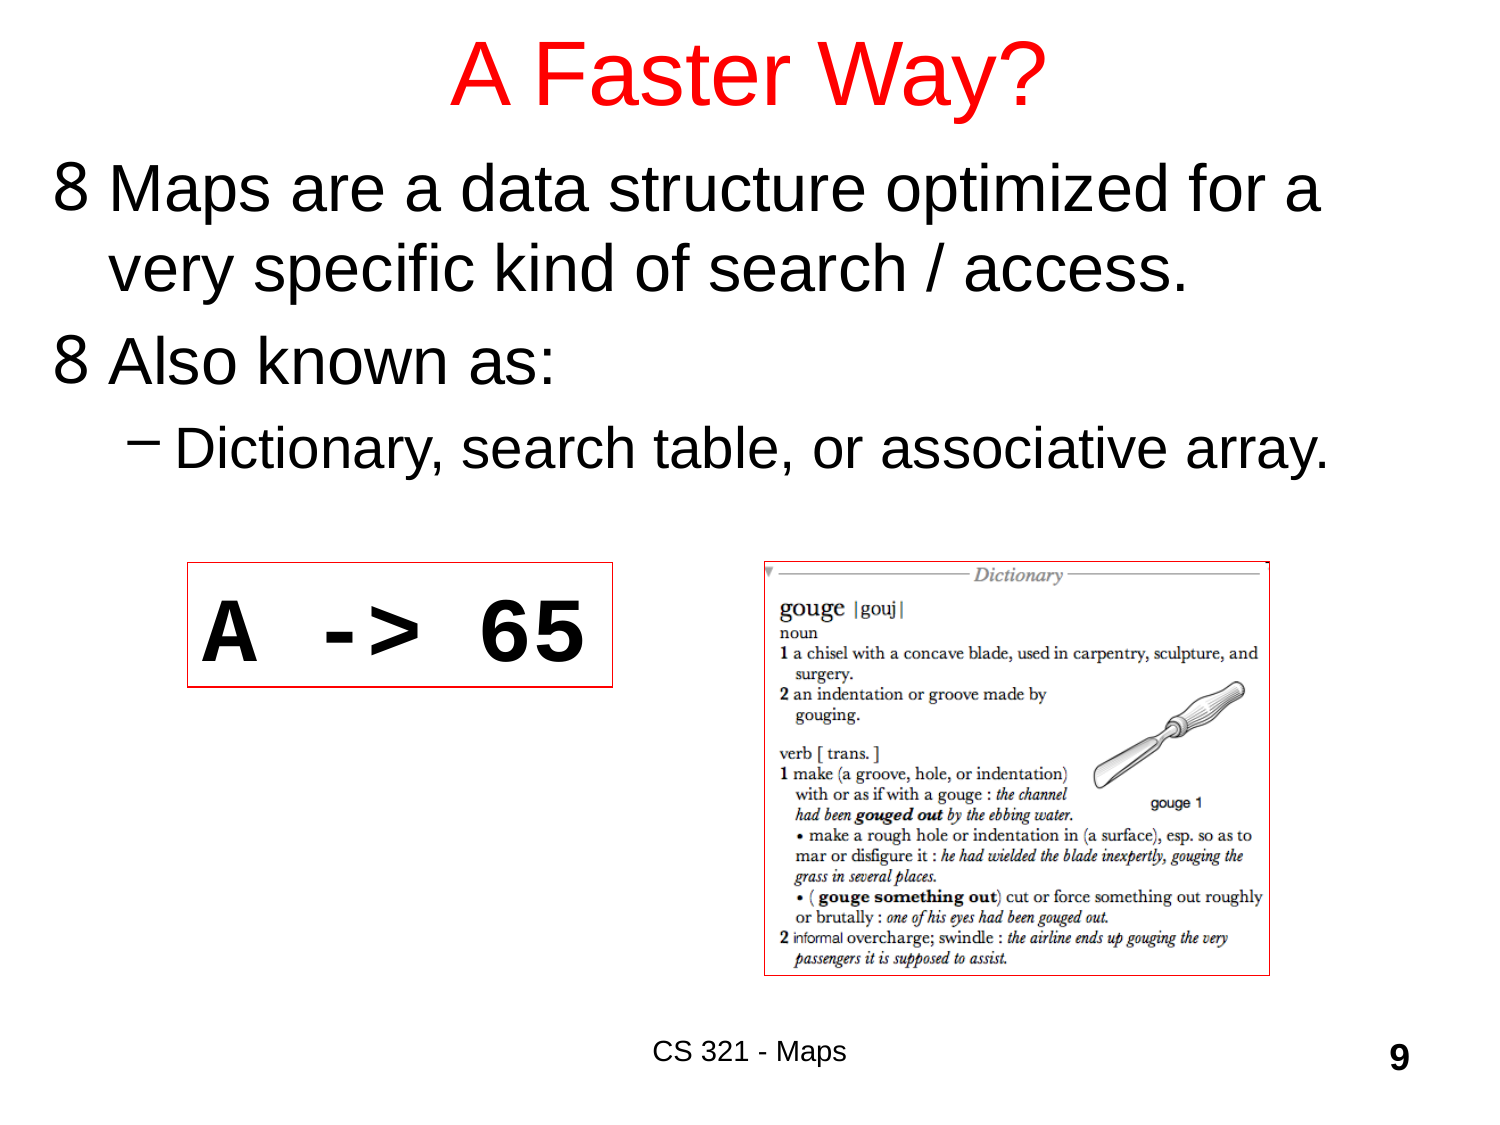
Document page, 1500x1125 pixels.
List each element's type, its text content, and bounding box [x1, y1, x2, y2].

title A Faster Way? [112, 0, 1388, 137]
footer CS 321 - Maps [462, 1024, 1038, 1101]
picture [765, 562, 1269, 976]
list Maps are a data structure optimized for a very specific kind of search / access. Also known as: Dictionary, search table, or associative array. [37, 137, 1388, 488]
text_box A -> 65 [187, 562, 613, 688]
slide_number 9 [1112, 1024, 1426, 1101]
